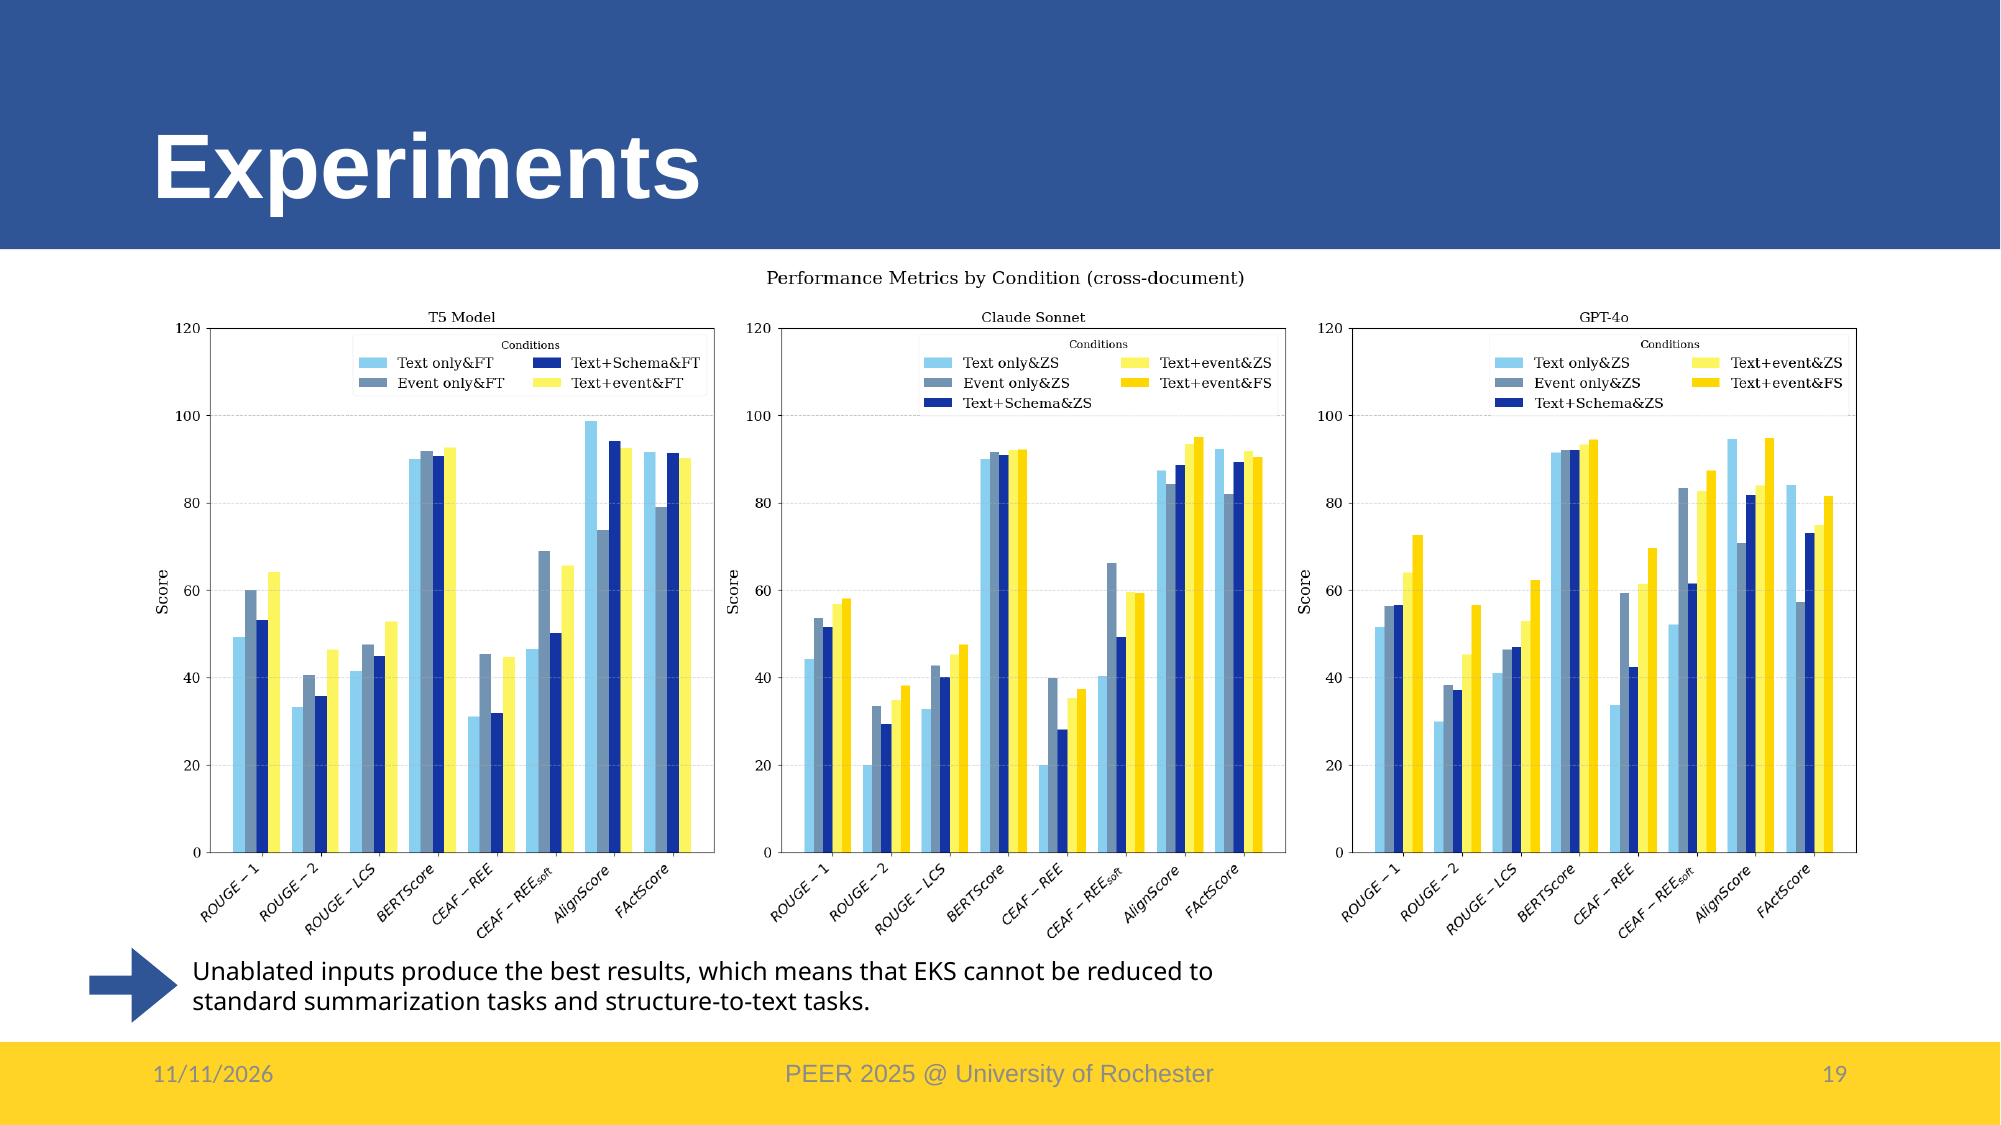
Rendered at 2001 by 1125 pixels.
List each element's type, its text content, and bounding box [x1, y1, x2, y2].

title Experiments [137, 59, 1863, 278]
text_box Unablated inputs produce the best results, which means that EKS cannot be reduced to standard summarization tasks and structure-to-text tasks. [177, 947, 1252, 1023]
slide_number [137, 1042, 588, 1103]
slide_number 19 [1412, 1042, 1863, 1103]
text_box [88, 945, 177, 1025]
picture [147, 263, 1863, 938]
footer PEER 2025 @ University of Rochester [662, 1042, 1338, 1103]
